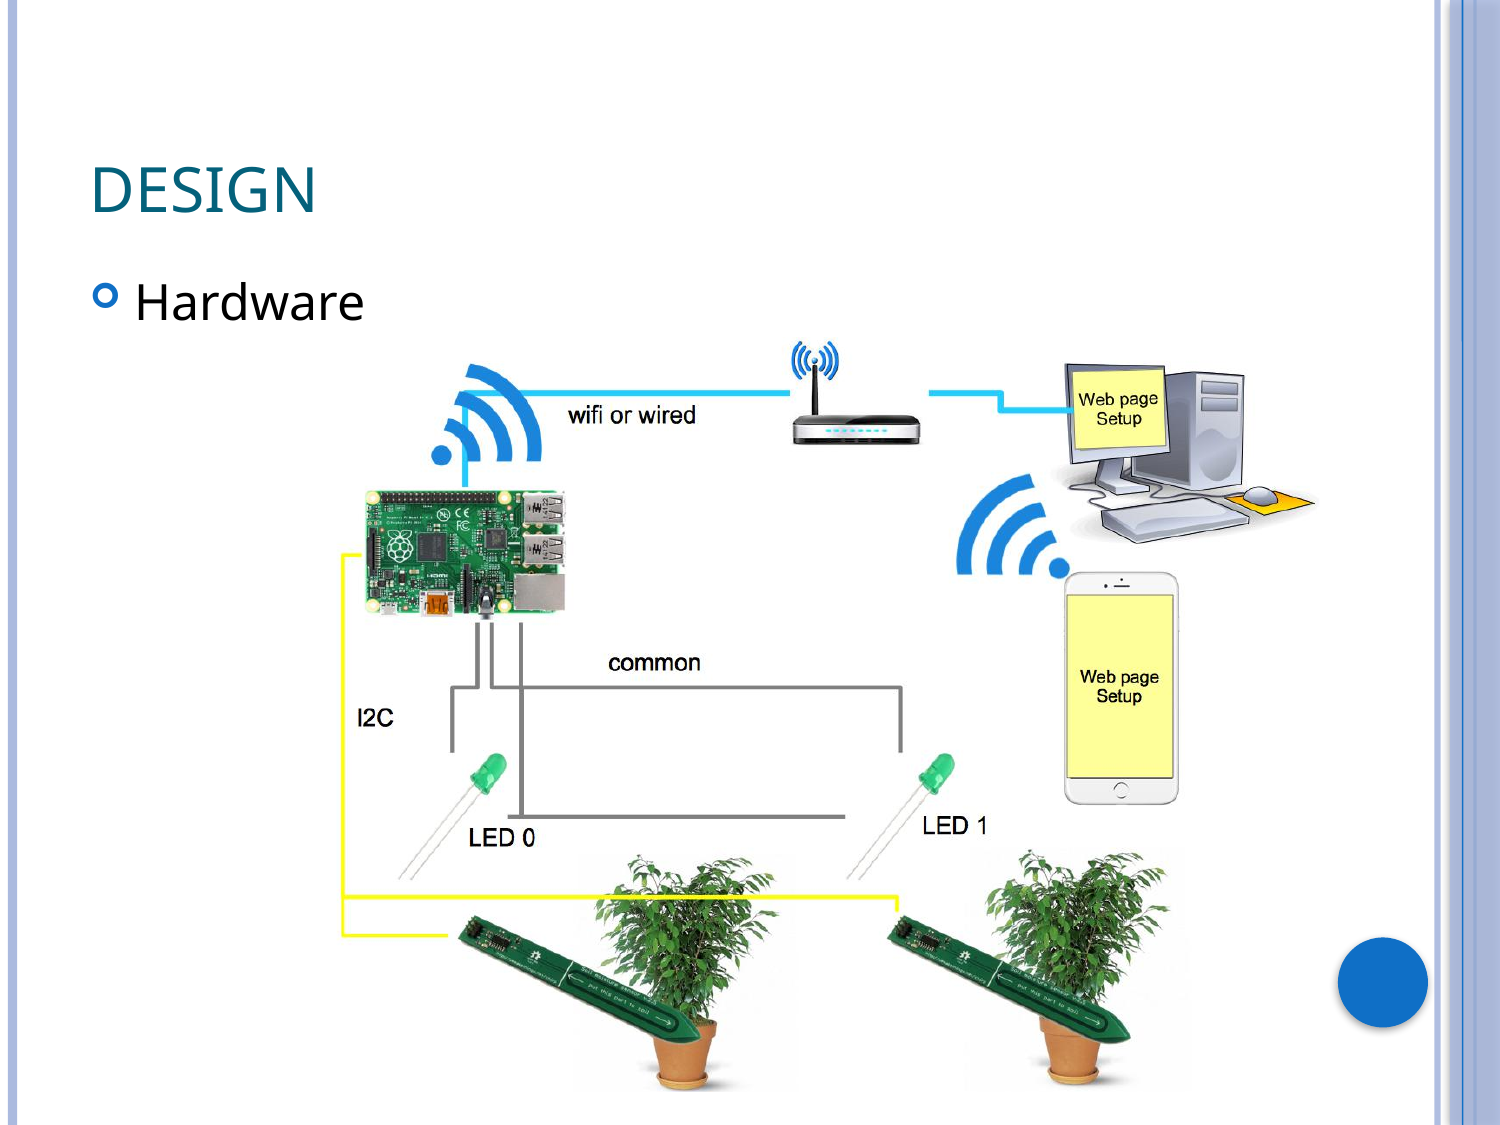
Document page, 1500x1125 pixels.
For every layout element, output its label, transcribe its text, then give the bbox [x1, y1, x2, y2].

list Hardware [75, 262, 1300, 1062]
picture [324, 336, 1321, 1093]
title Design [75, 45, 1300, 233]
